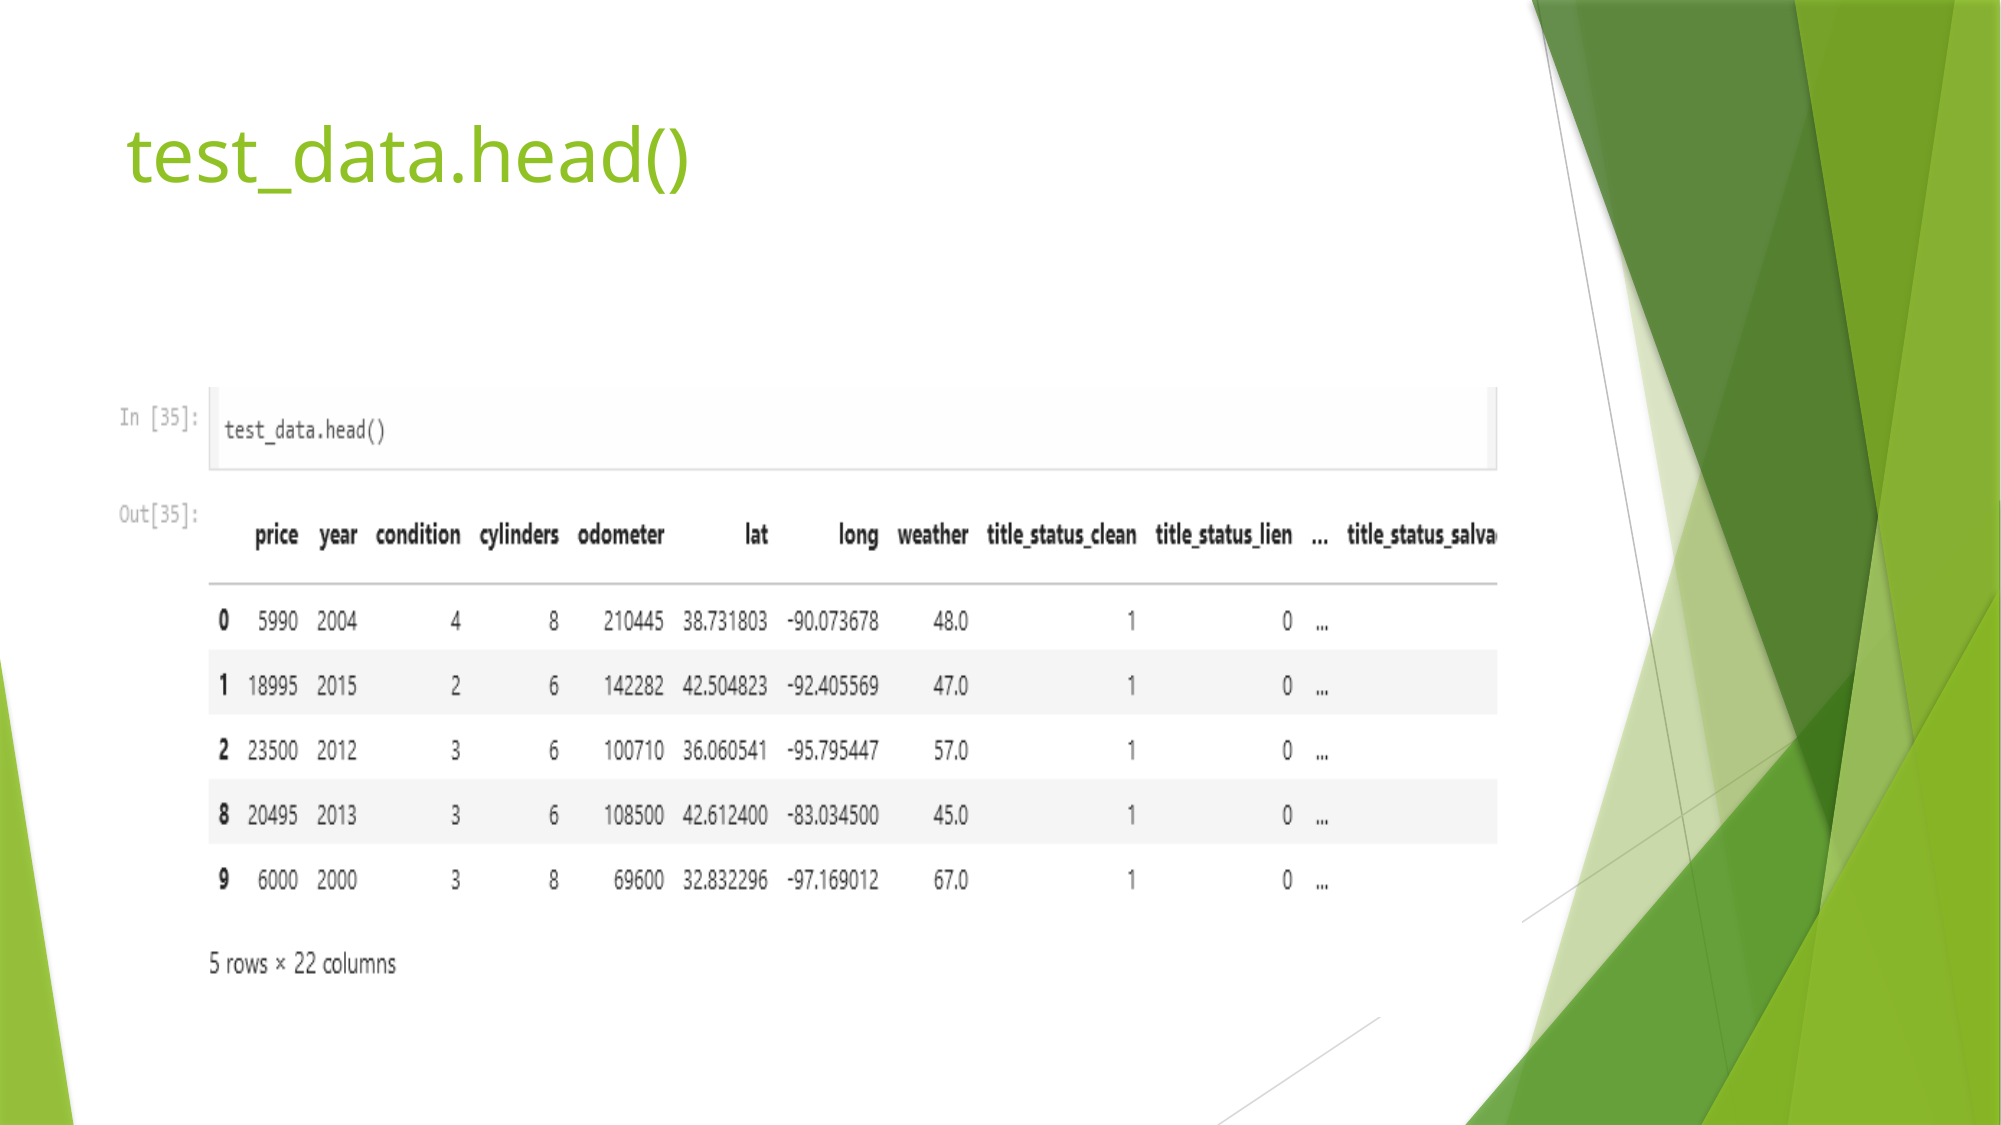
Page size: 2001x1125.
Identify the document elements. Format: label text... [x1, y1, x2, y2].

title test_data.head() [111, 99, 1522, 317]
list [110, 386, 1522, 1017]
